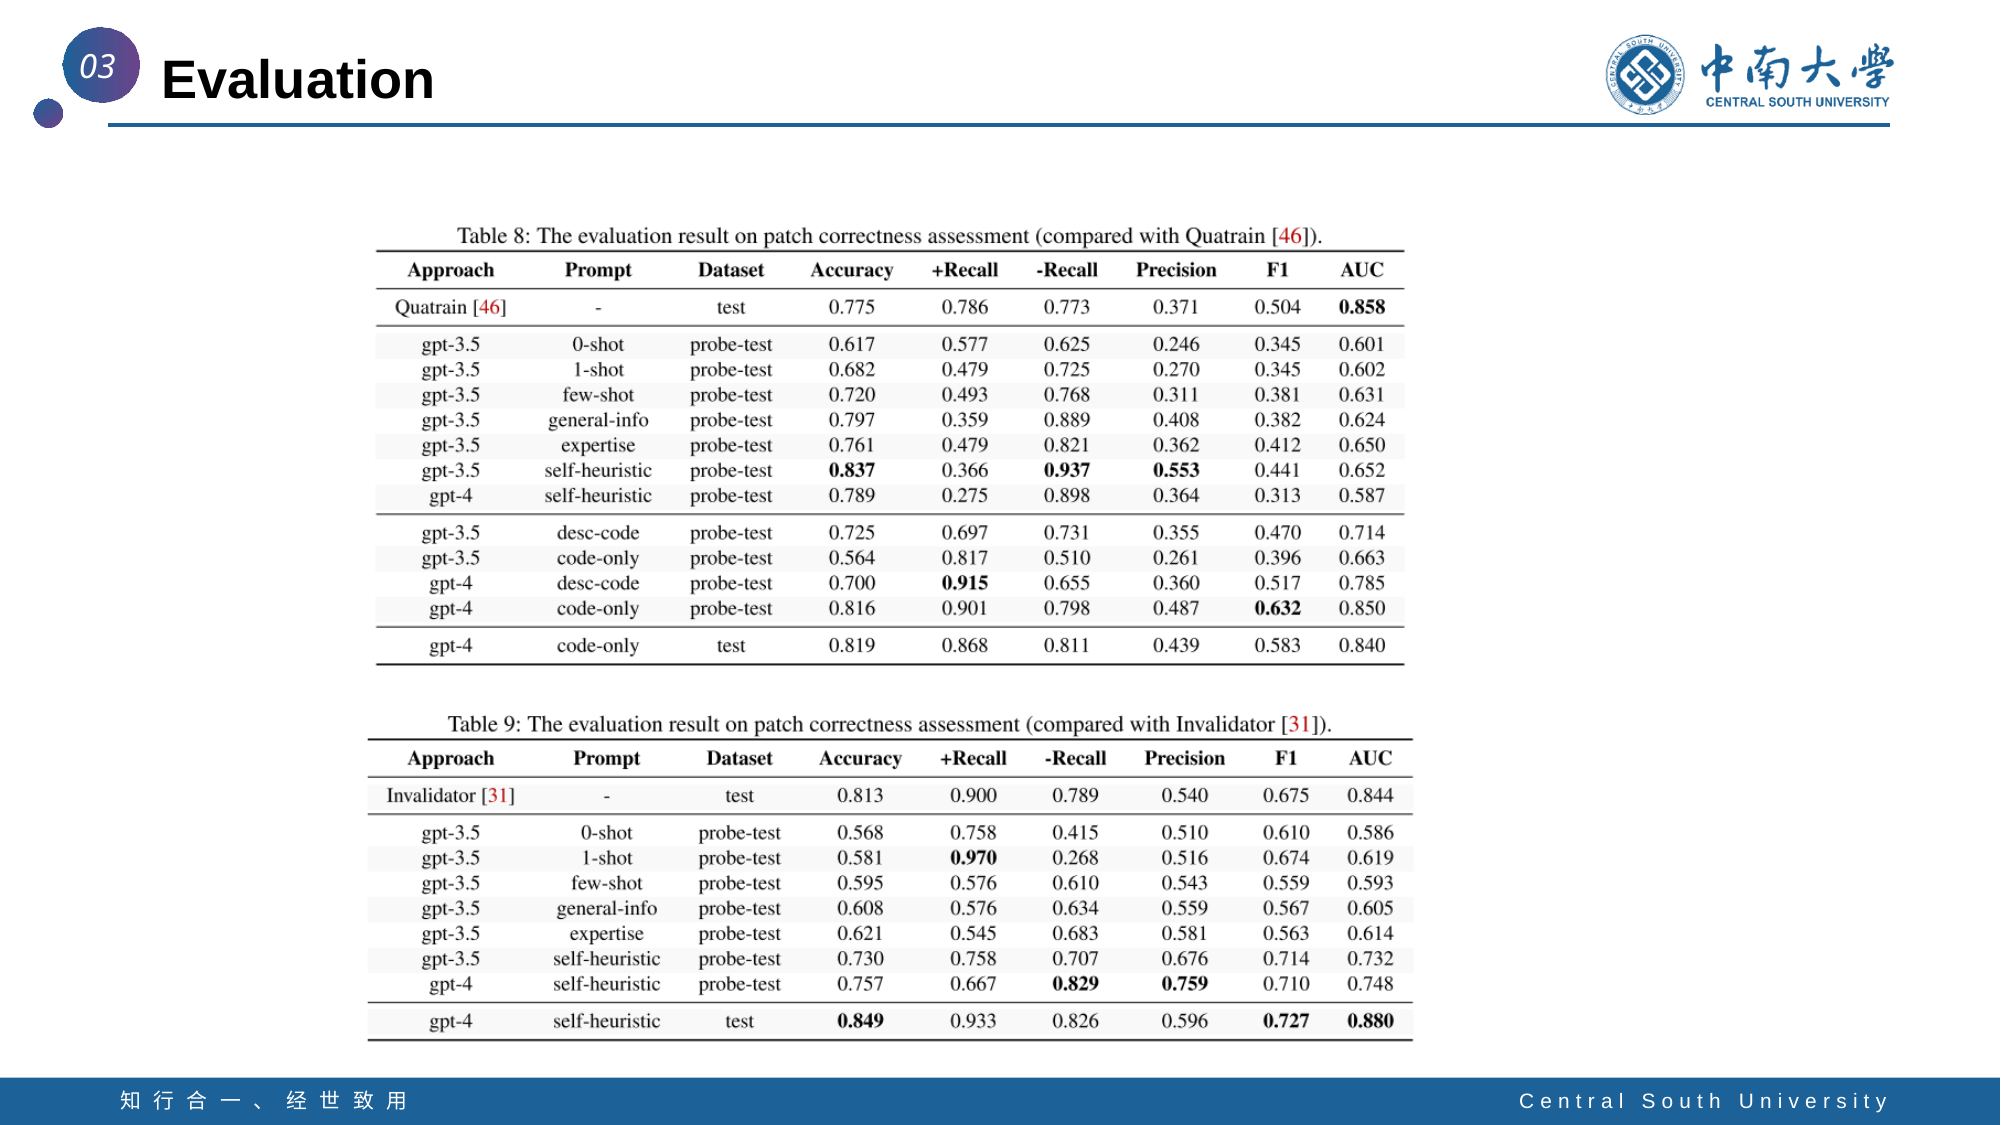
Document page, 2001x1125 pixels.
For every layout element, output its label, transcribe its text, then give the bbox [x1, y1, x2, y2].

picture [1595, 28, 1907, 121]
text_box 知行合一、经世致用 [105, 1080, 423, 1120]
text_box [0, 1077, 2000, 1125]
text_box Evaluation [116, 0, 1301, 118]
text_box Central South University [1504, 1080, 1902, 1120]
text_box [33, 26, 153, 128]
picture [295, 146, 1546, 1068]
